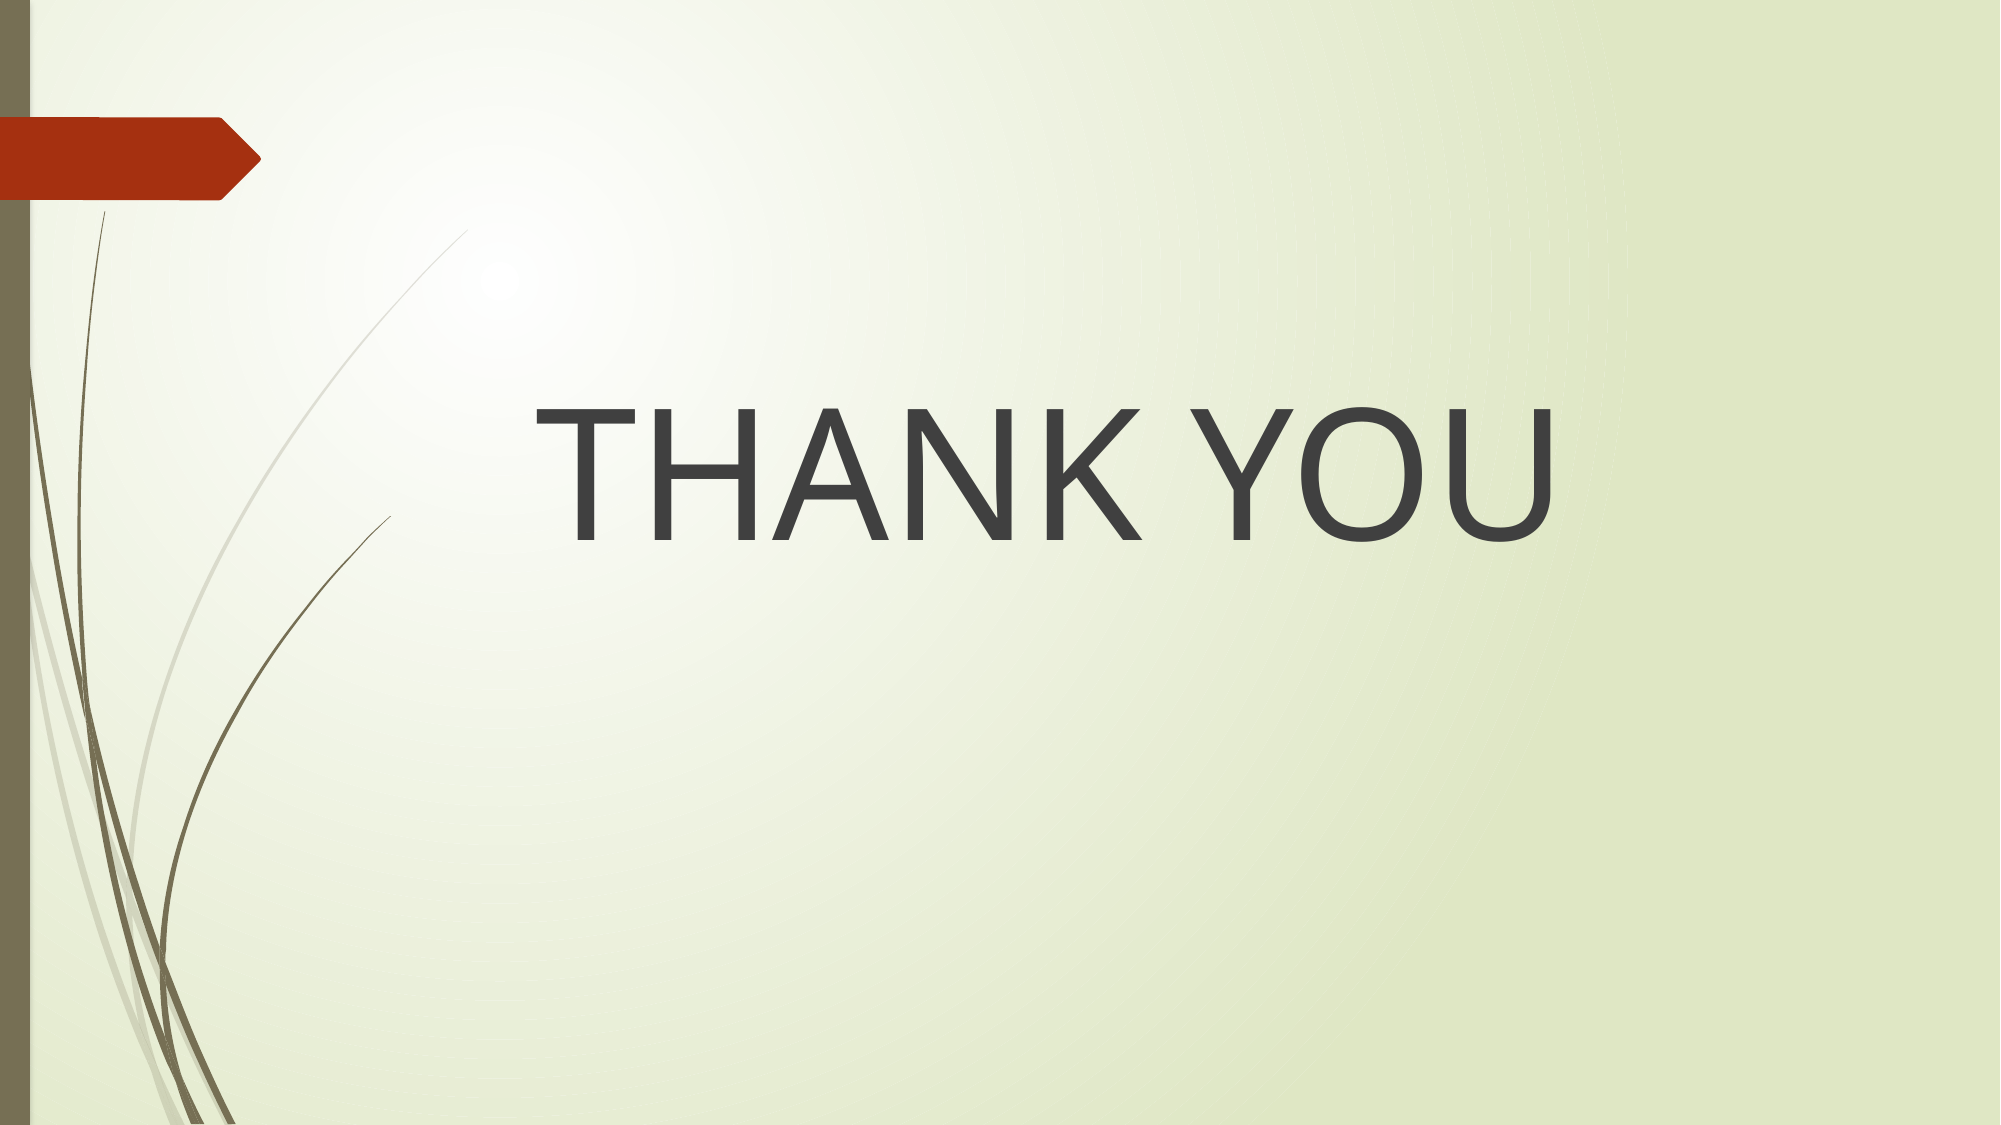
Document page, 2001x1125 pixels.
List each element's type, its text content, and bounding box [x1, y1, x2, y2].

list THANK YOU [424, 350, 1888, 970]
